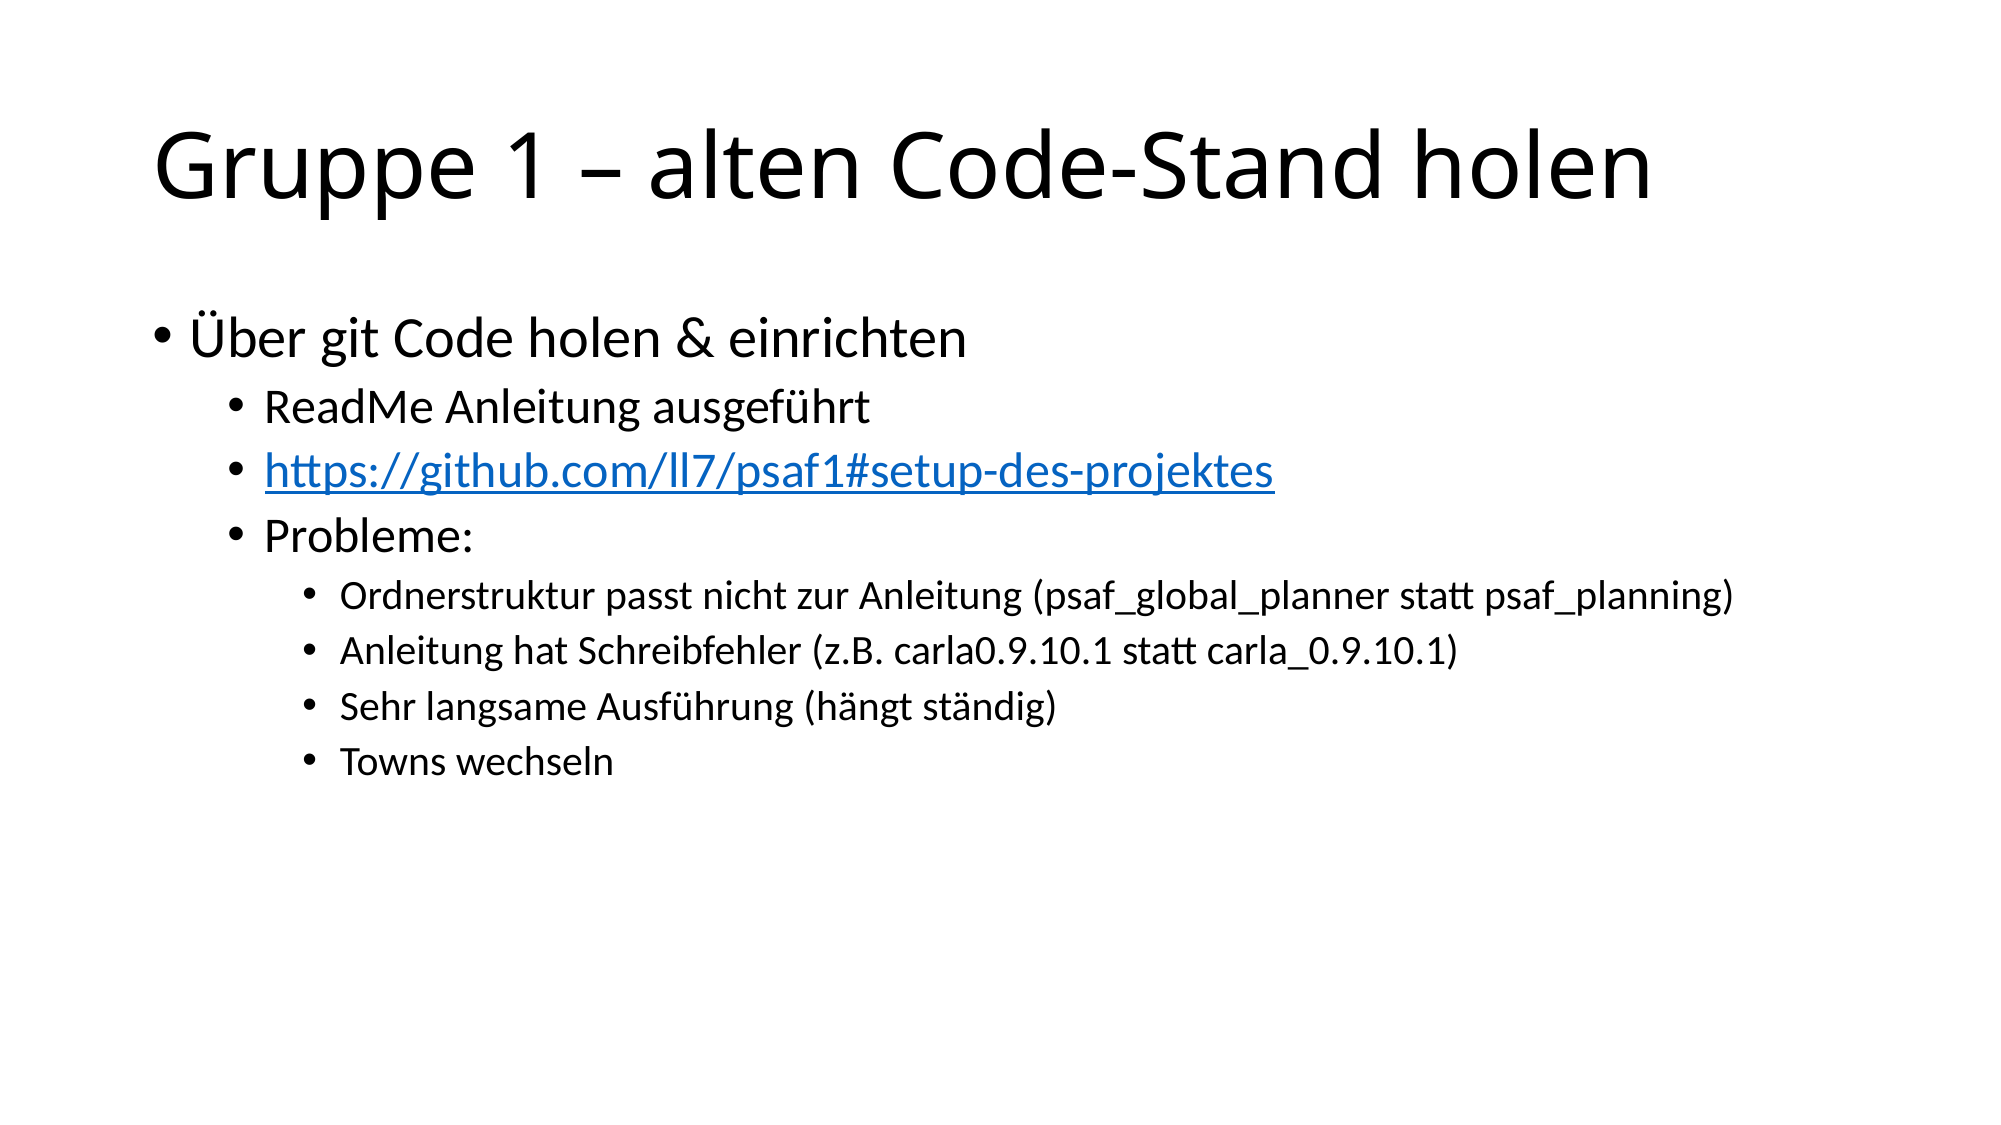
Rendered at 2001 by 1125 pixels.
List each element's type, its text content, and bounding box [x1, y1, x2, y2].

title Gruppe 1 – alten Code-Stand holen [137, 59, 1863, 278]
list Über git Code holen & einrichten ReadMe Anleitung ausgeführt https://github.com/ll7/psaf1#setup-des-projektes Probleme: Ordnerstruktur passt nicht zur Anleitung (psaf_global_planner statt psaf_planning) Anleitung hat Schreibfehler (z.B. carla0.9.10.1 statt carla_0.9.10.1) Sehr langsame Ausführung (hängt ständig) Towns wechseln [137, 299, 1863, 1014]
